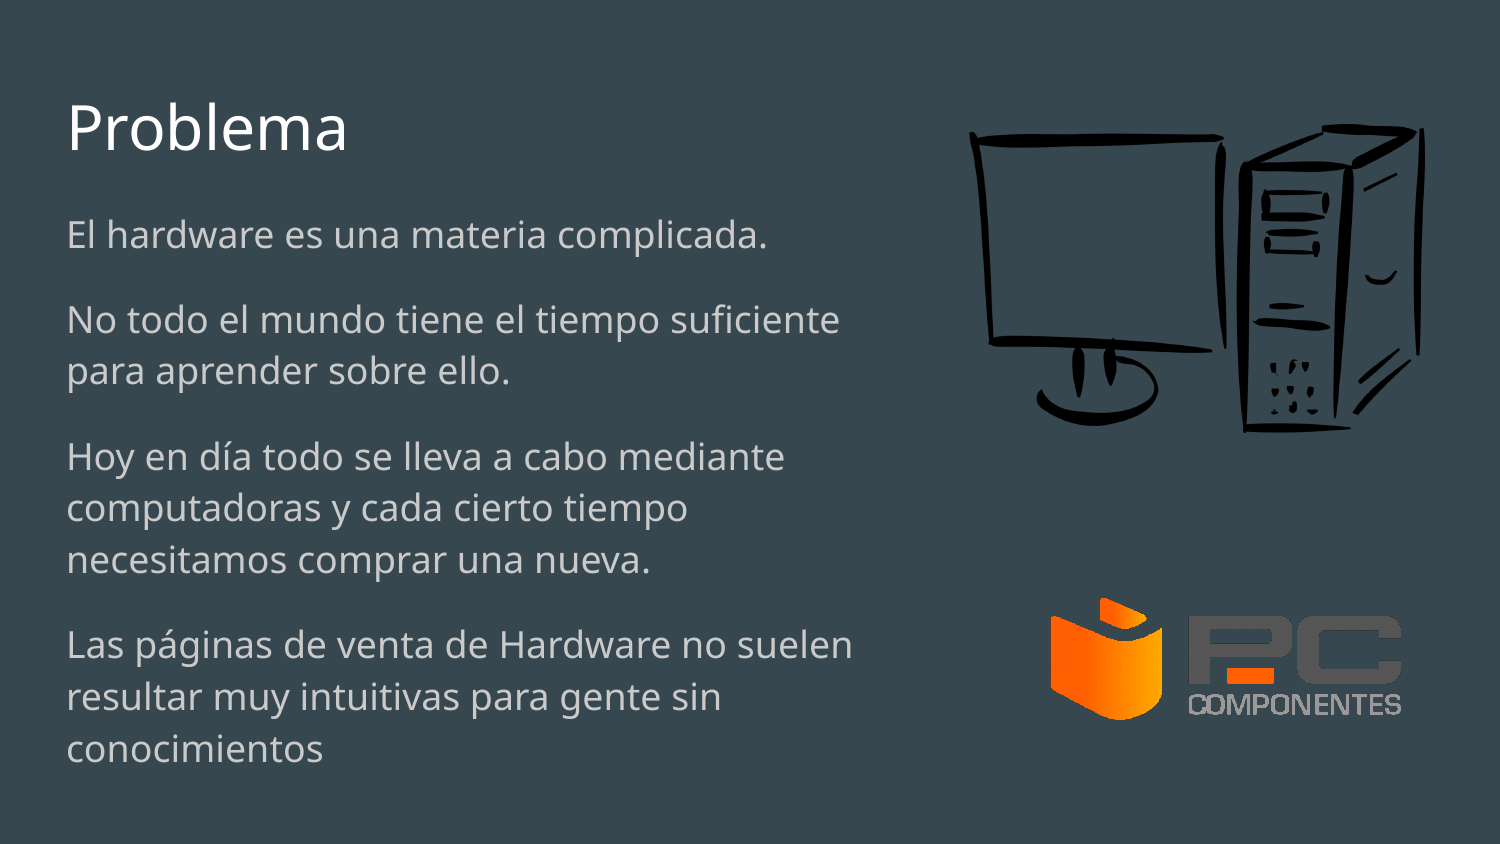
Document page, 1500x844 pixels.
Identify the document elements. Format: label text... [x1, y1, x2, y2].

picture [1048, 596, 1403, 722]
list El hardware es una materia complicada. No todo el mundo tiene el tiempo suficiente para aprender sobre ello. Hoy en día todo se lleva a cabo mediante computadoras y cada cierto tiempo necesitamos comprar una nueva. Las páginas de venta de Hardware no suelen resultar muy intuitivas para gente sin conocimientos [51, 189, 909, 750]
picture [968, 123, 1426, 433]
title Problema [51, 72, 1449, 167]
